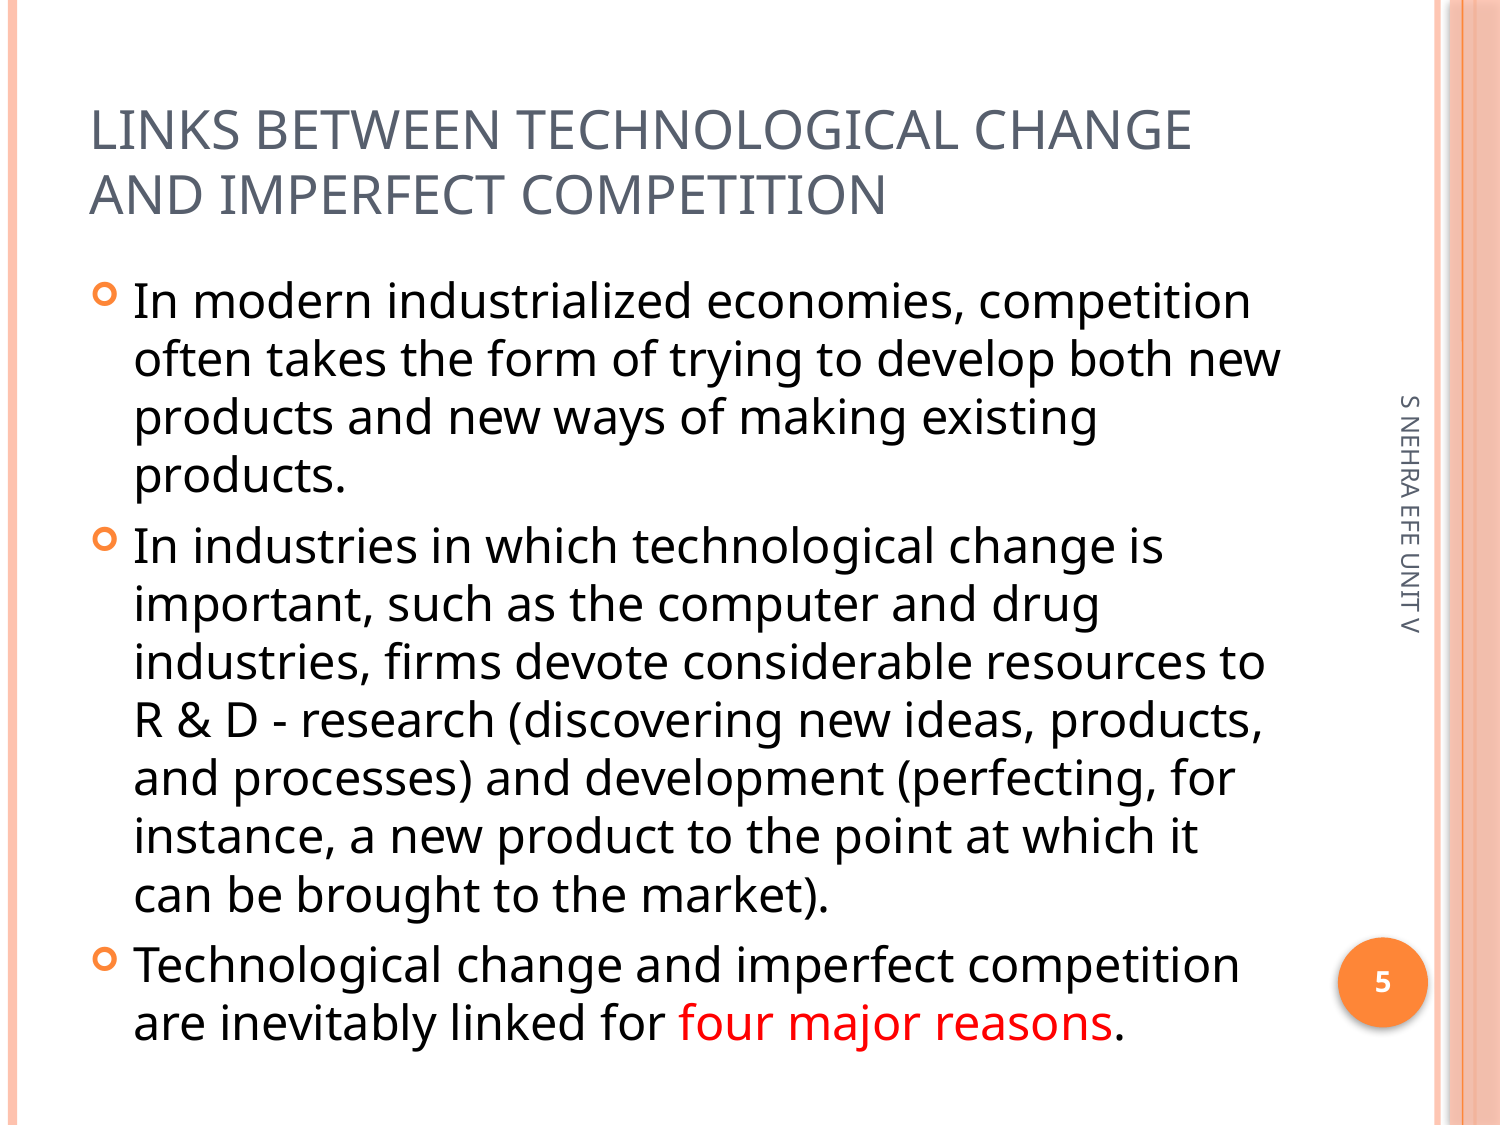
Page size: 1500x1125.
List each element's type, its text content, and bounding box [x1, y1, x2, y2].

slide_number 5 [1333, 940, 1434, 1027]
footer S NEHRA EFE UNIT V [1379, 380, 1440, 906]
list In modern industrialized economies, competition often takes the form of trying to develop both new products and new ways of making existing products. In industries in which technological change is important, such as the computer and drug industries, firms devote considerable resources to R & D - research (discovering new ideas, products, and processes) and development (perfecting, for instance, a new product to the point at which it can be brought to the market). Technological change and imperfect competition are inevitably linked for four major reasons. [75, 262, 1300, 1062]
title Links between technological change and imperfect competition [75, 45, 1300, 233]
